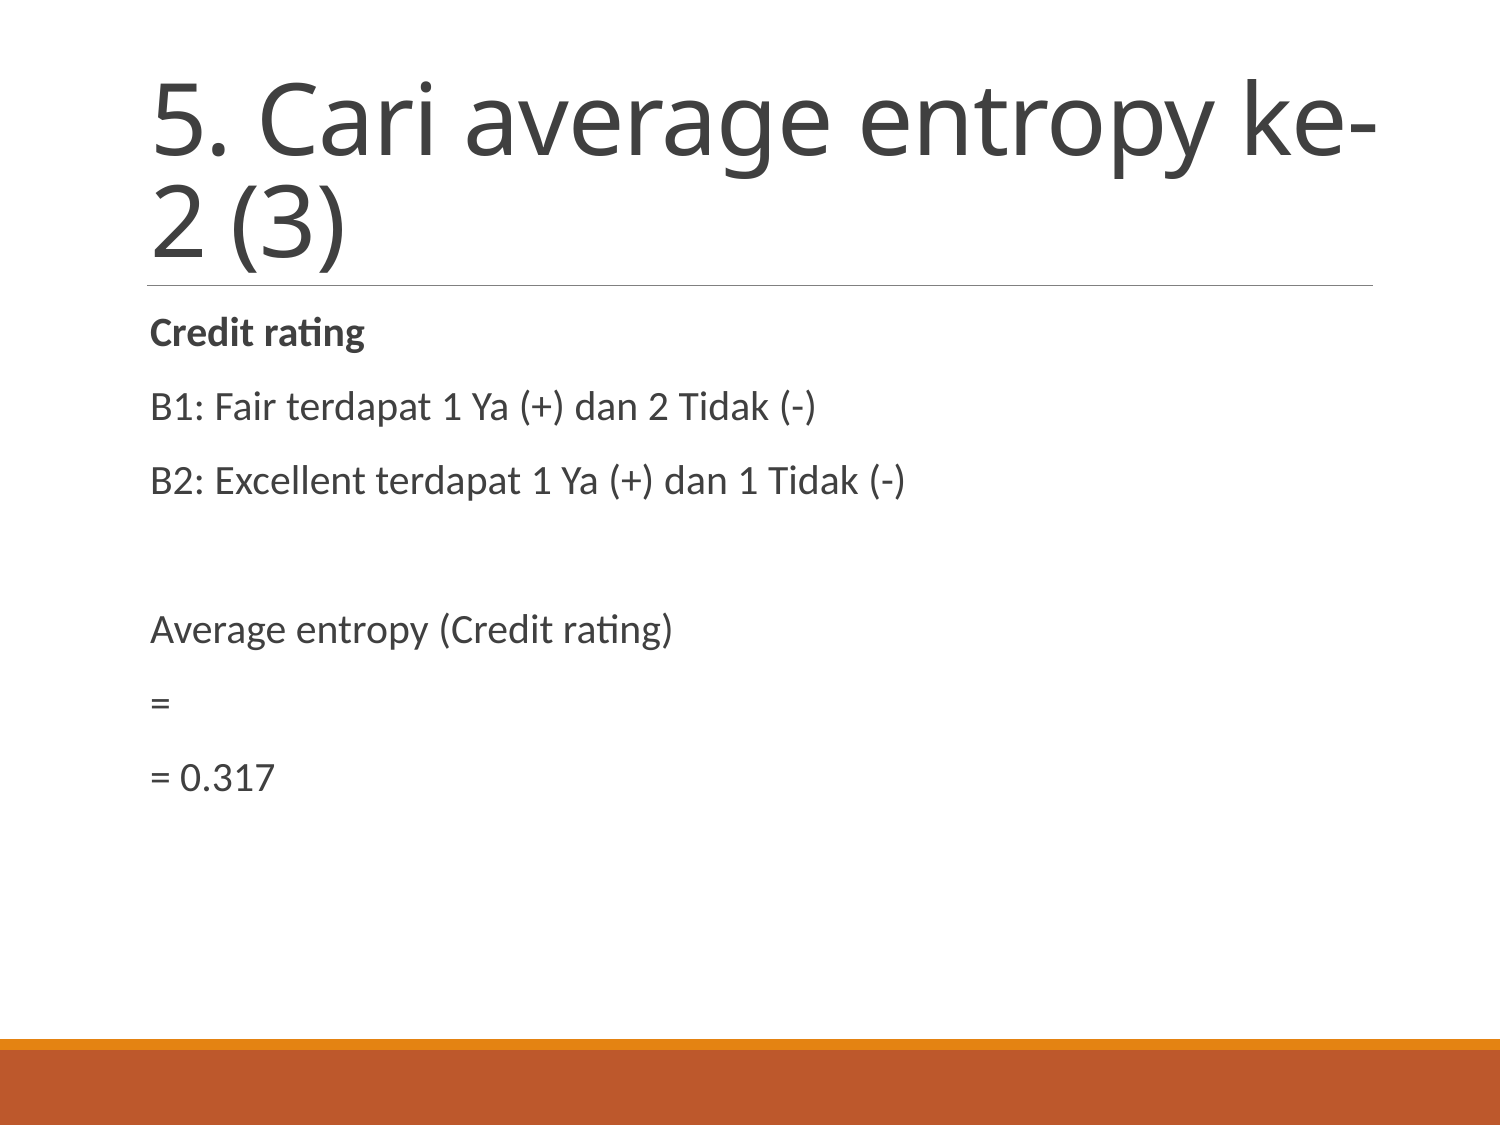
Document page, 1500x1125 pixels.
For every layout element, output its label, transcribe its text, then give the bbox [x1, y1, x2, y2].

title 5. Cari average entropy ke-2 (3) [135, 47, 1432, 285]
